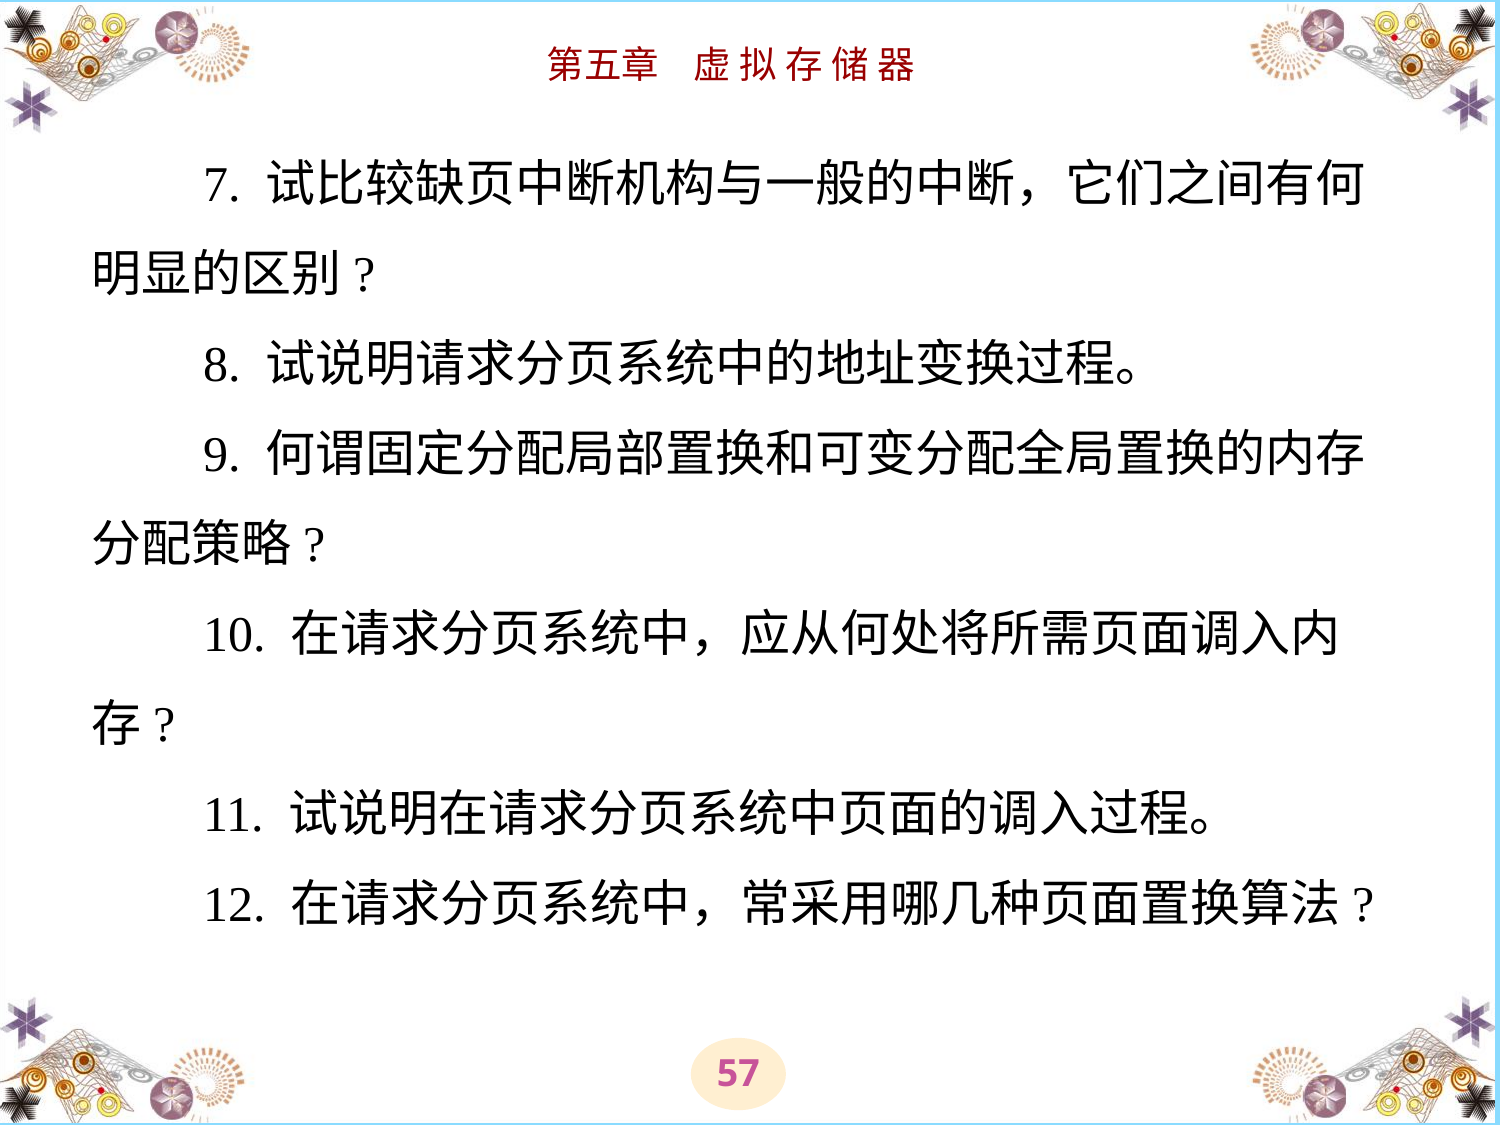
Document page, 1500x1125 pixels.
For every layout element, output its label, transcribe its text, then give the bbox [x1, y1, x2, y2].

picture [0, 2, 1495, 1123]
title 7. 试比较缺页中断机构与一般的中断，它们之间有何明显的区别? 8. 试说明请求分页系统中的地址变换过程。 9. 何谓固定分配局部置换和可变分配全局置换的内存分配策略? 10. 在请求分页系统中，应从何处将所需页面调入内存? 11. 试说明在请求分页系统中页面的调入过程。 12. 在请求分页系统中，常采用哪几种页面置换算法? [76, 113, 1424, 1024]
